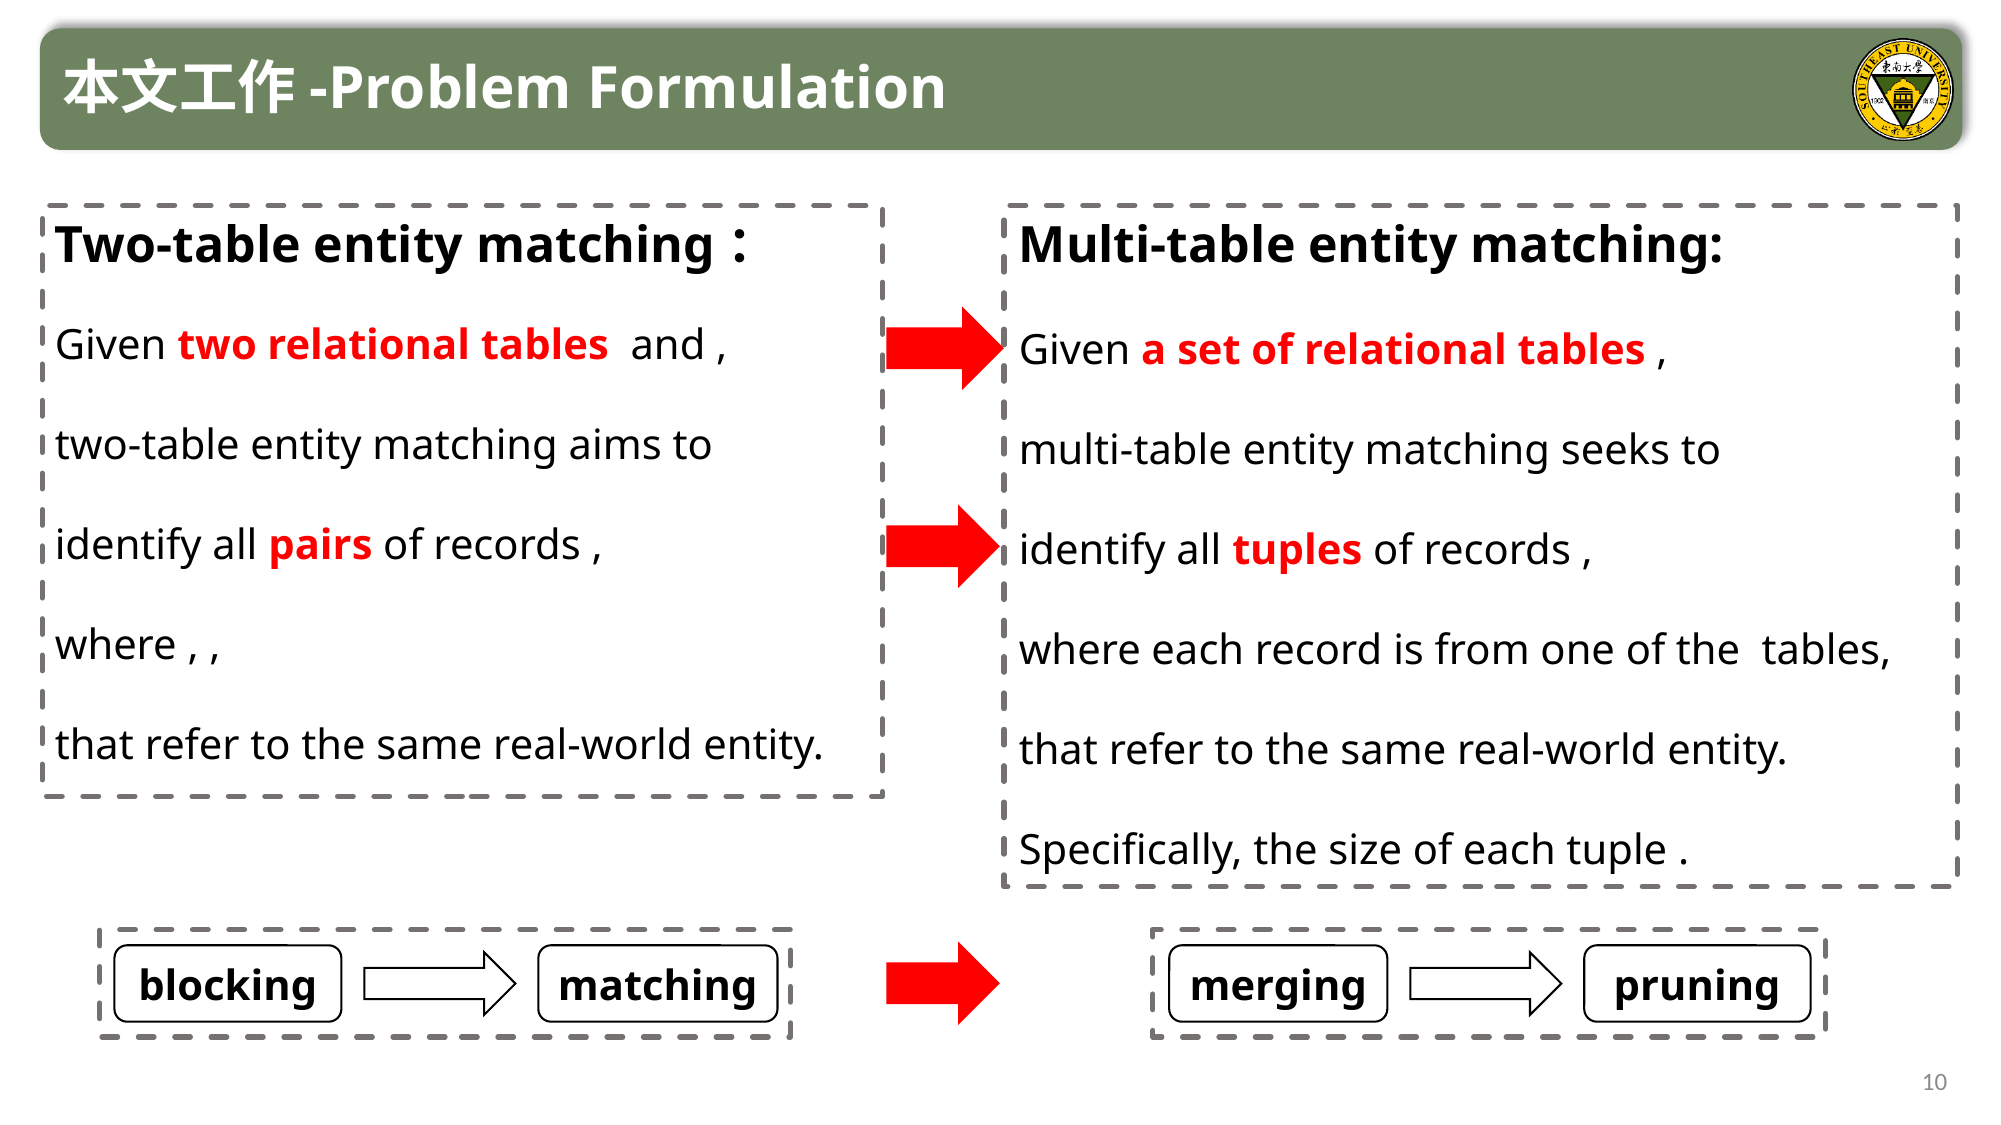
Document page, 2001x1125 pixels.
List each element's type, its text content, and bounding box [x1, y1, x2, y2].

text_box [1003, 204, 1958, 888]
text_box [99, 929, 791, 1038]
text_box [1152, 929, 1827, 1038]
list 本文工作-Problem Formulation [47, 42, 1709, 136]
text_box [885, 938, 1002, 1028]
text_box [41, 204, 883, 797]
text_box [885, 303, 1006, 393]
slide_number 10 [1843, 1051, 1963, 1111]
text_box [885, 501, 1002, 591]
picture [1852, 38, 1954, 141]
